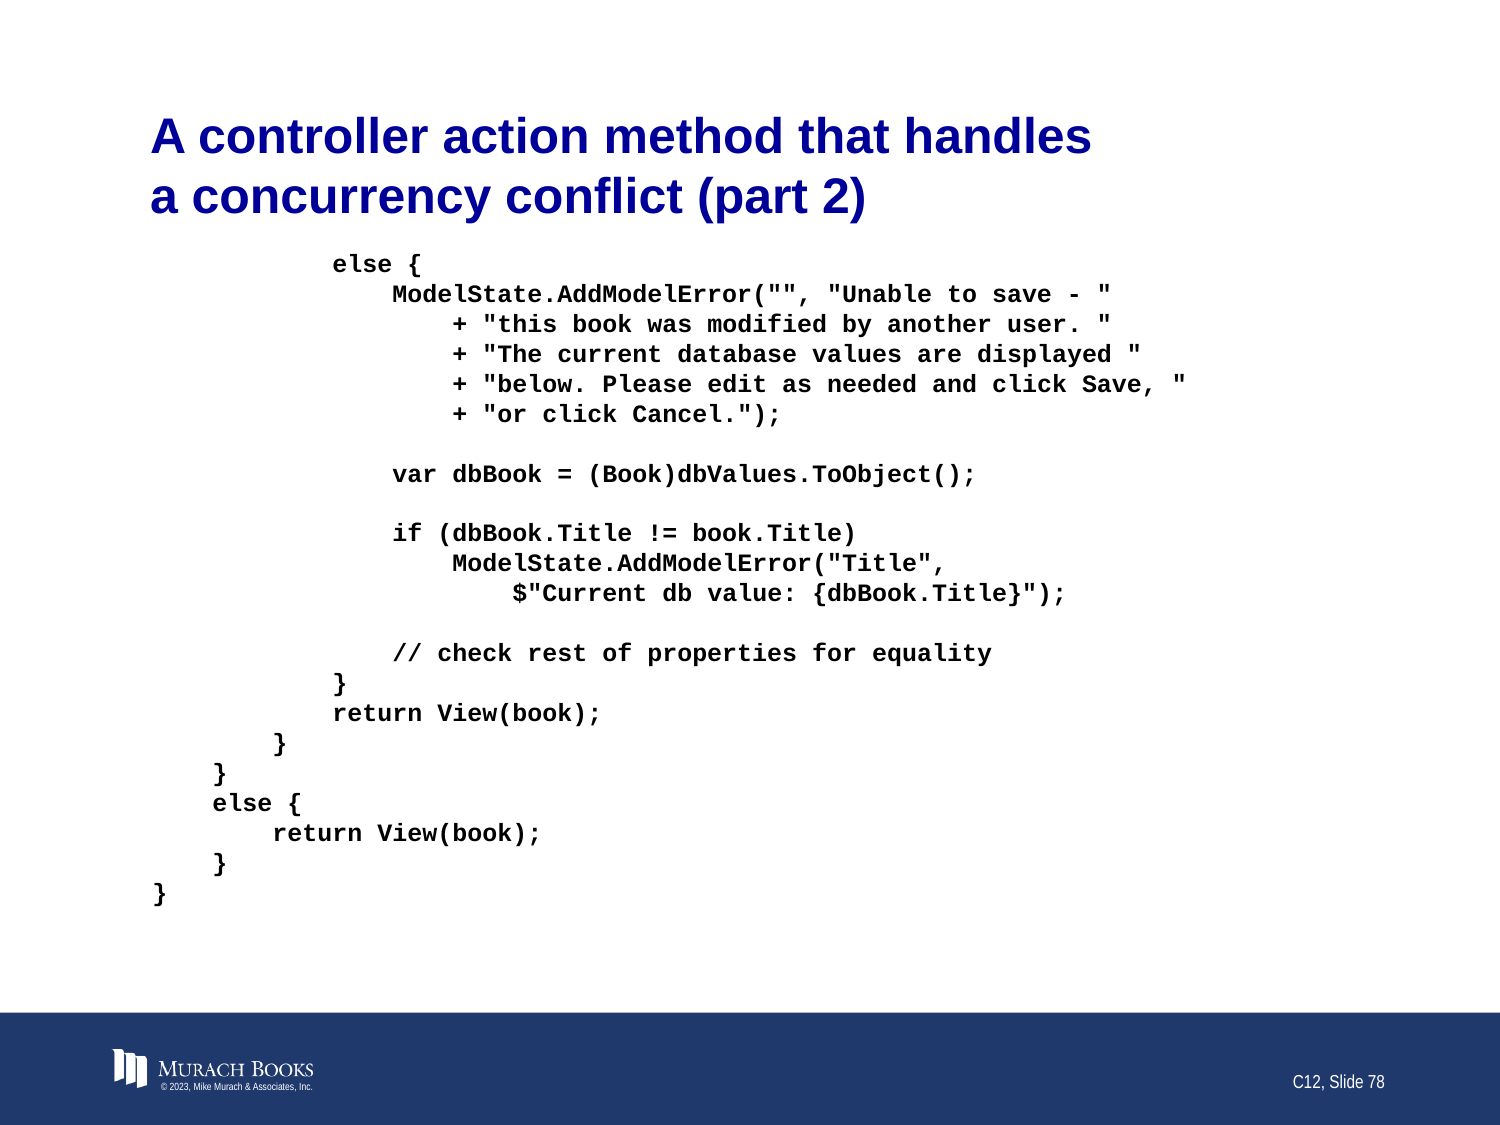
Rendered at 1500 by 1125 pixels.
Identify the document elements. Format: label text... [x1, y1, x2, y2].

title A controller action method that handles a concurrency conflict (part 2) [150, 102, 1350, 224]
slide_number C12, Slide 78 [1087, 1025, 1400, 1100]
footer © 2023, Mike Murach & Associates, Inc. [12, 1025, 463, 1100]
list else { ModelState.AddModelError("", "Unable to save - " + "this book was modified by another user. " + "The current database values are displayed " + "below. Please edit as needed and click Save, " + "or click Cancel."); var dbBook = (Book)dbValues.ToObject(); if (dbBook.Title != book.Title) ModelState.AddModelError("Title", $"Current db value: {dbBook.Title}"); // check rest of properties for equality } return View(book); } } else { return View(book); } } [137, 239, 1375, 978]
